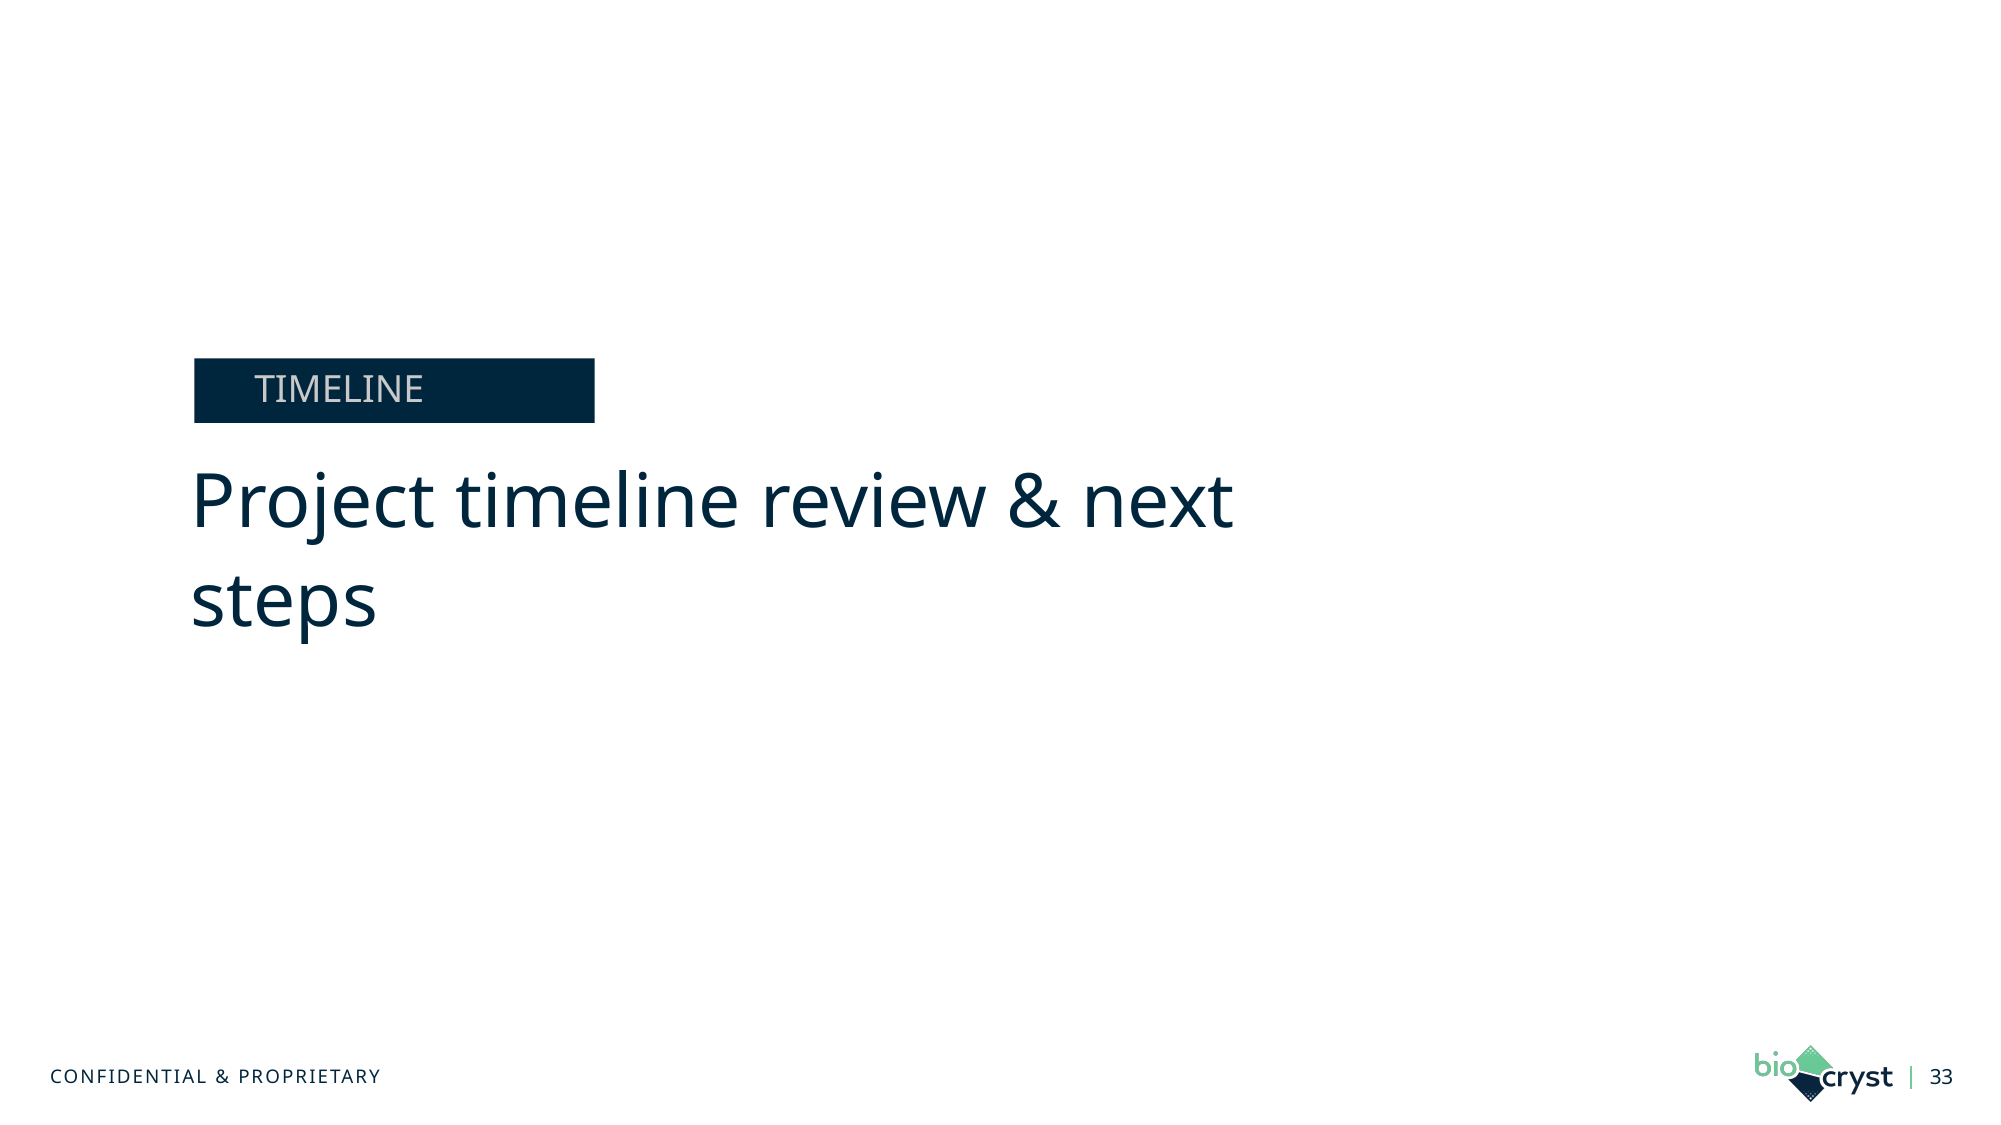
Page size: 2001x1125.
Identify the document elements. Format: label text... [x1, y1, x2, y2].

slide_number 33 [1929, 1047, 2000, 1108]
picture [1755, 1045, 1893, 1102]
list Project timeline review & next steps [190, 443, 1437, 728]
title TIMELINE [194, 358, 595, 423]
text_box CONFIDENTIAL & PROPRIETARY [50, 1050, 507, 1088]
